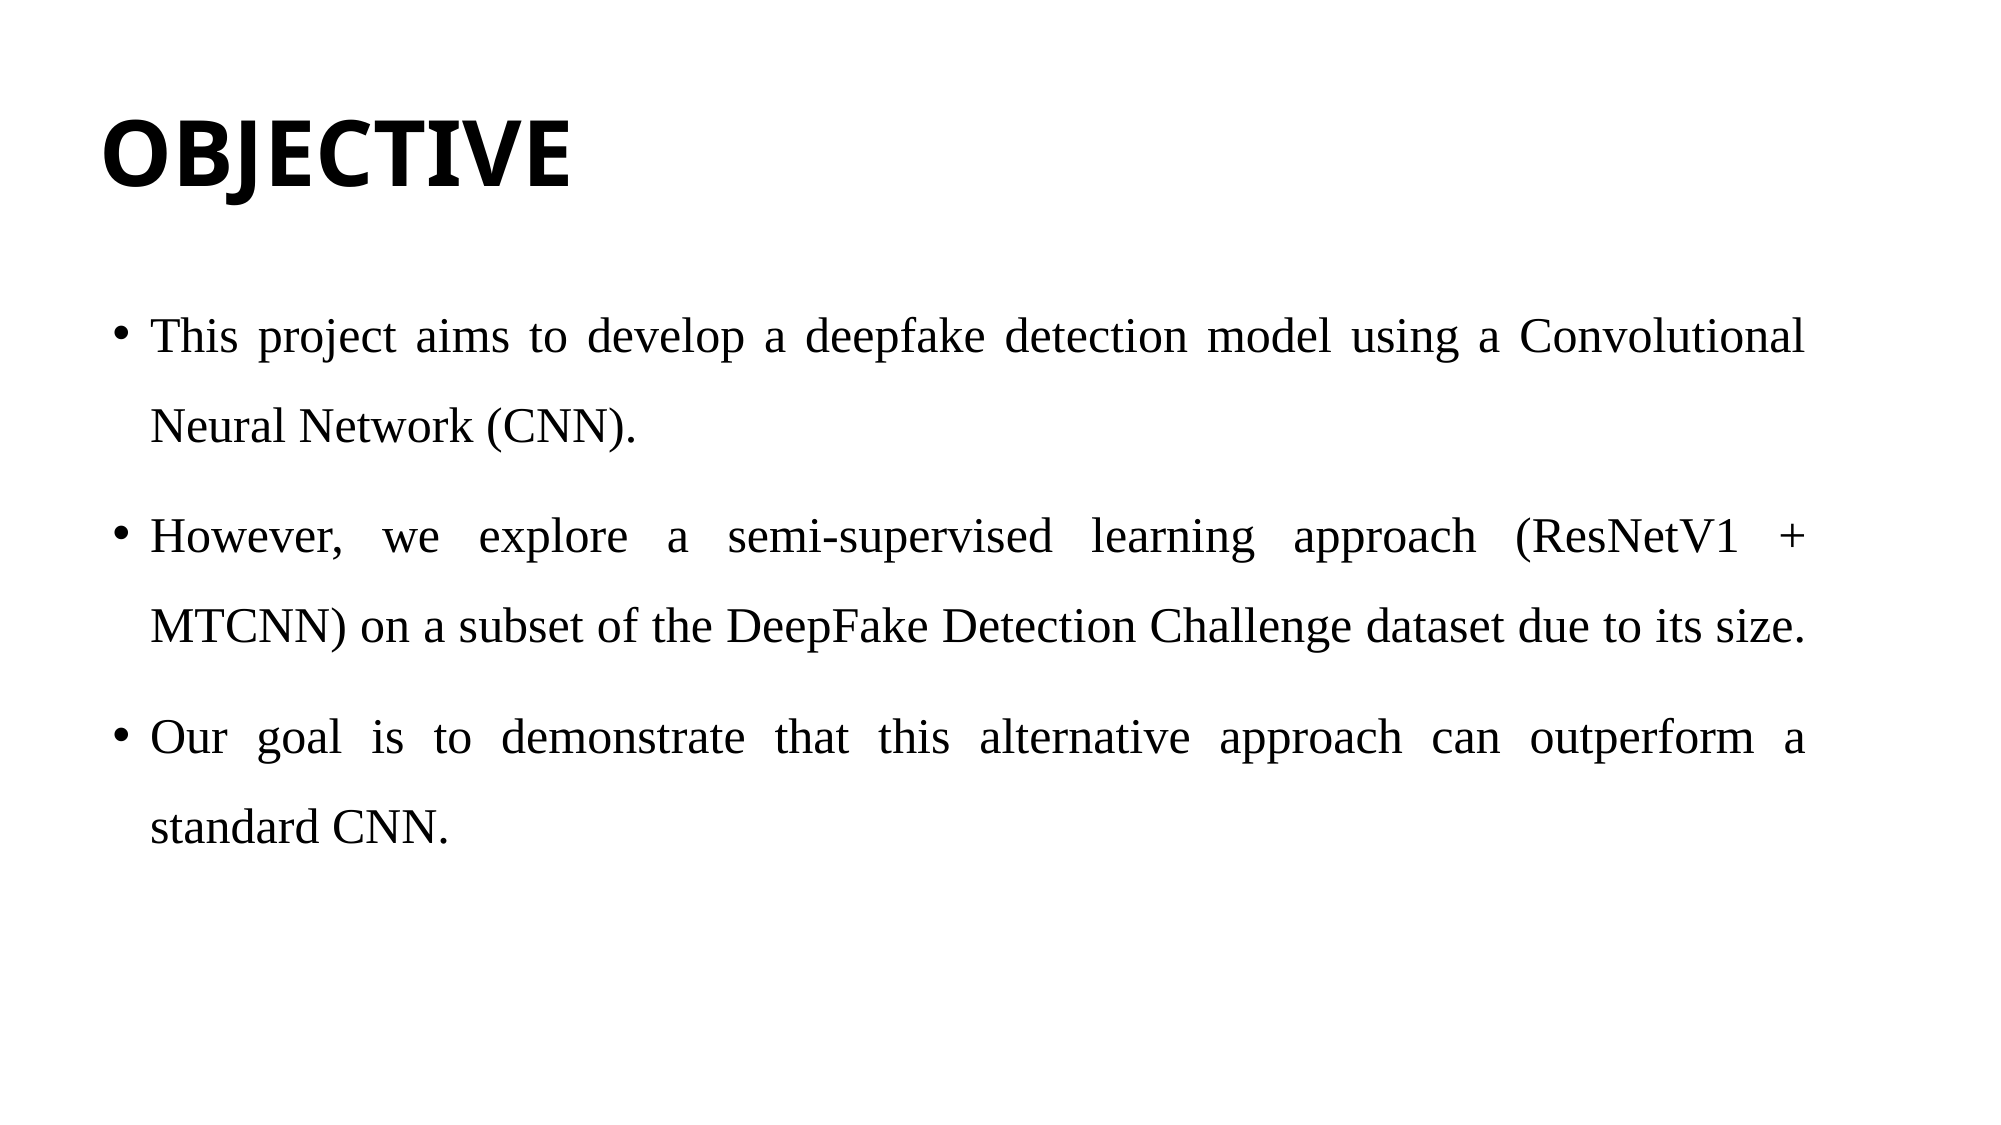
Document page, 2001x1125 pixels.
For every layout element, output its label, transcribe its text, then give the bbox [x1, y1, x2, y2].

list This project aims to develop a deepfake detection model using a Convolutional Neural Network (CNN). However, we explore a semi-supervised learning approach (ResNetV1 + MTCNN) on a subset of the DeepFake Detection Challenge dataset due to its size. Our goal is to demonstrate that this alternative approach can outperform a standard CNN. [97, 264, 1823, 934]
title OBJECTIVE [84, 83, 1810, 230]
